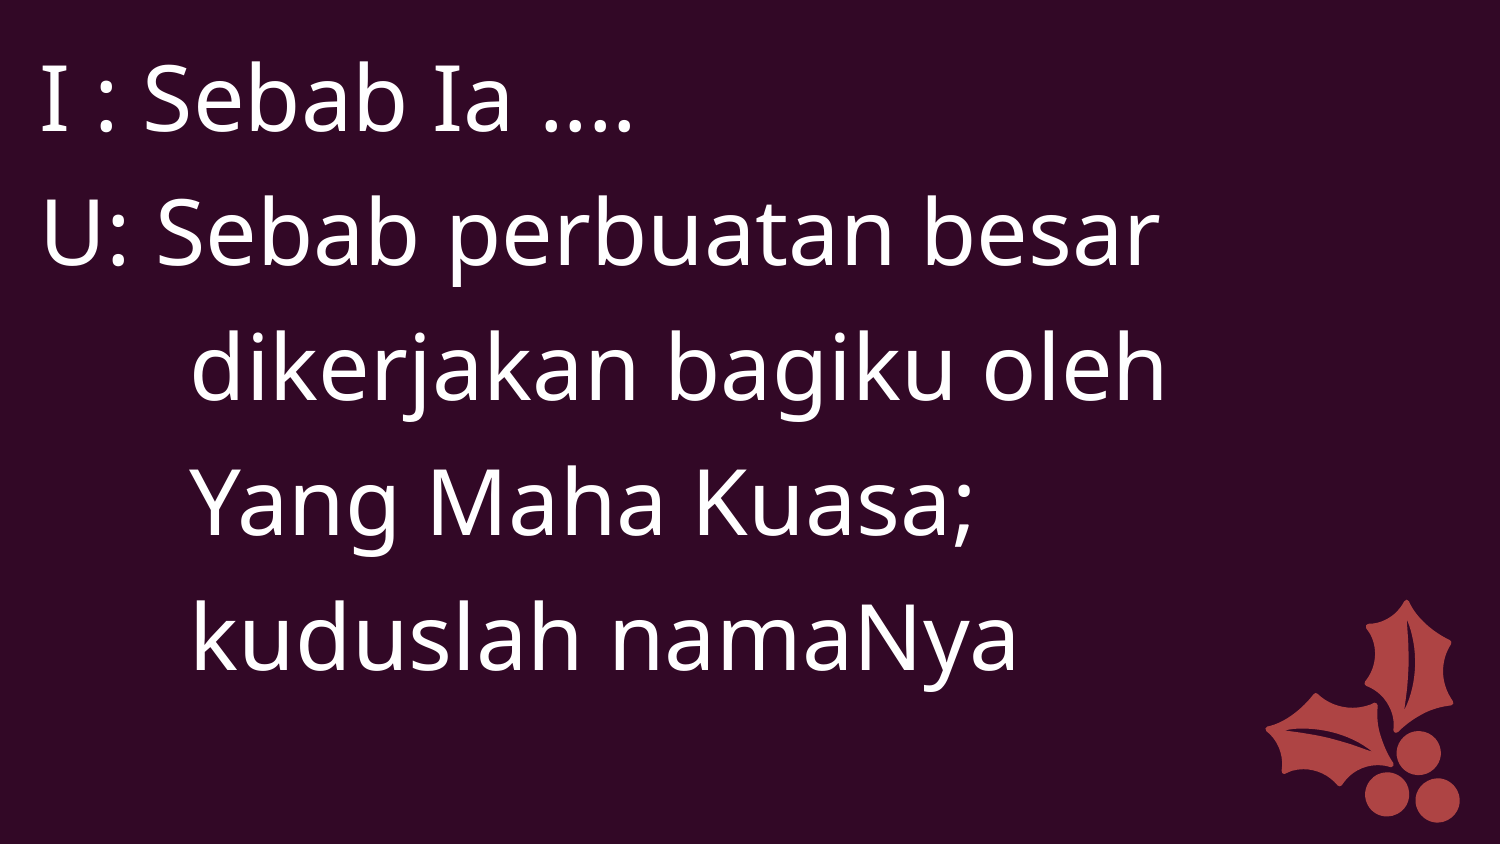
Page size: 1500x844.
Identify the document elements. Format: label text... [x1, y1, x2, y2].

text_box I : Sebab Ia .... U: Sebab perbuatan besar dikerjakan bagiku oleh Yang Maha Kuasa; kuduslah namaNya [0, 24, 1464, 844]
